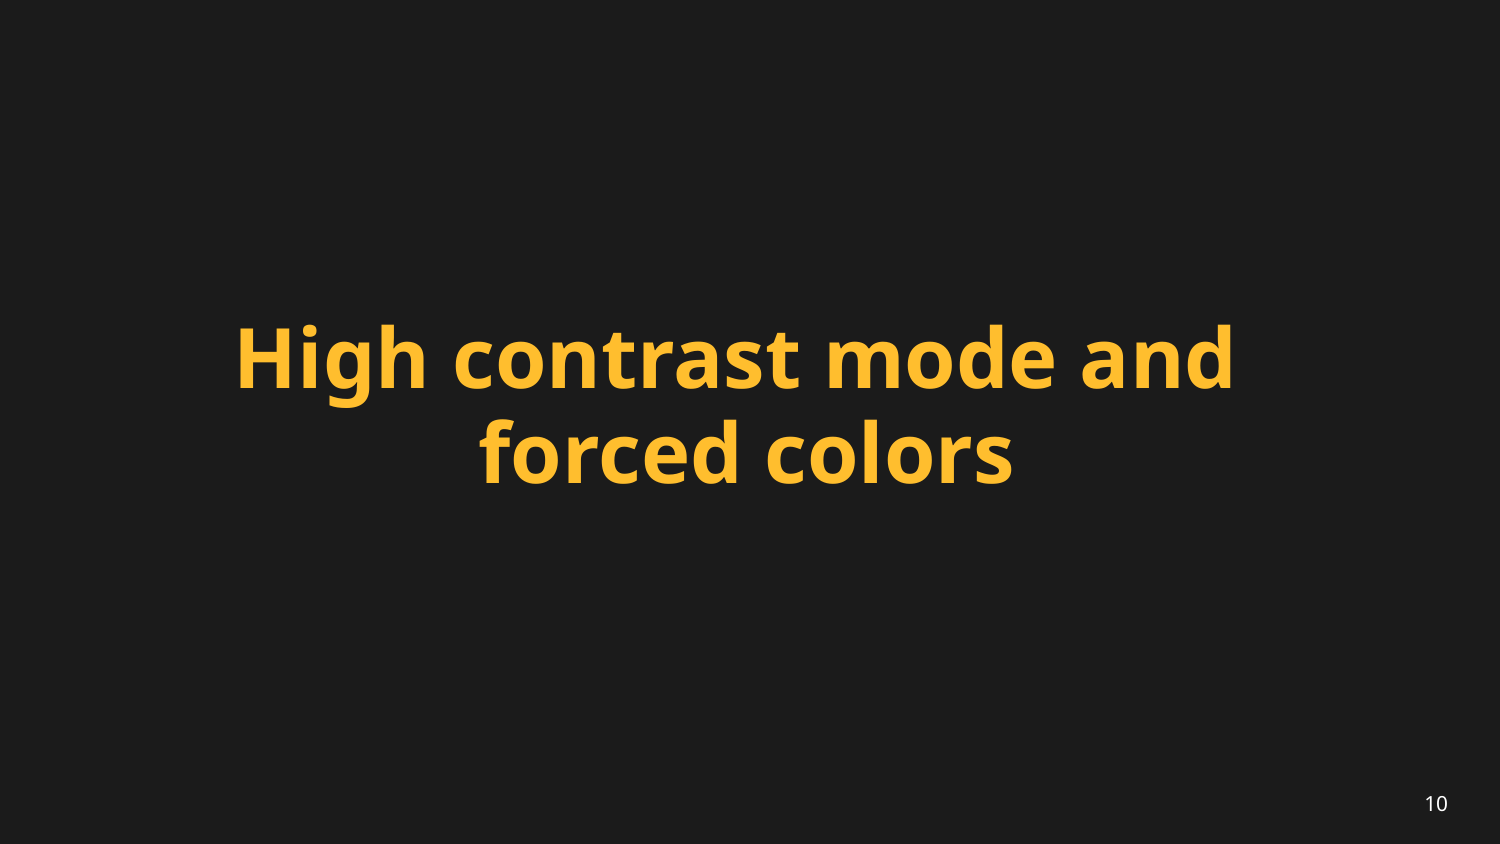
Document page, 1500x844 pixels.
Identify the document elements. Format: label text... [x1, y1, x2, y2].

slide_number 10 [1125, 782, 1463, 827]
title High contrast mode and forced colors [107, 37, 1387, 777]
